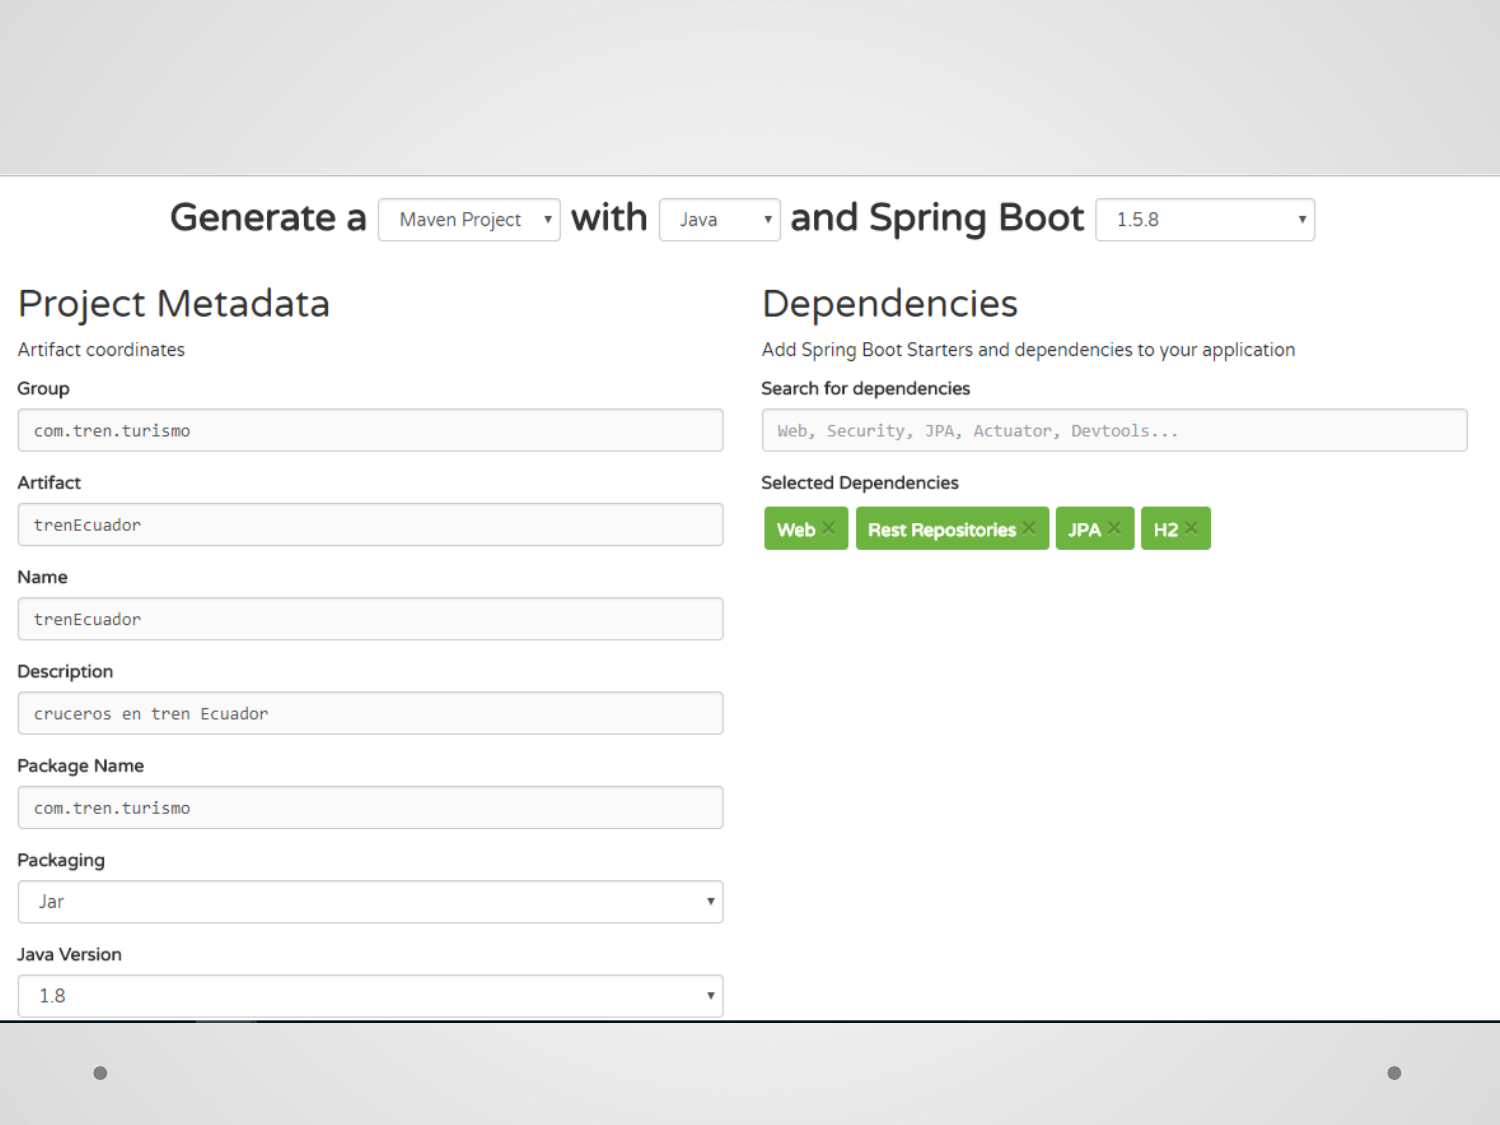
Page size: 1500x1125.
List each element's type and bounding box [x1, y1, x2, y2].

picture [0, 174, 1500, 1023]
